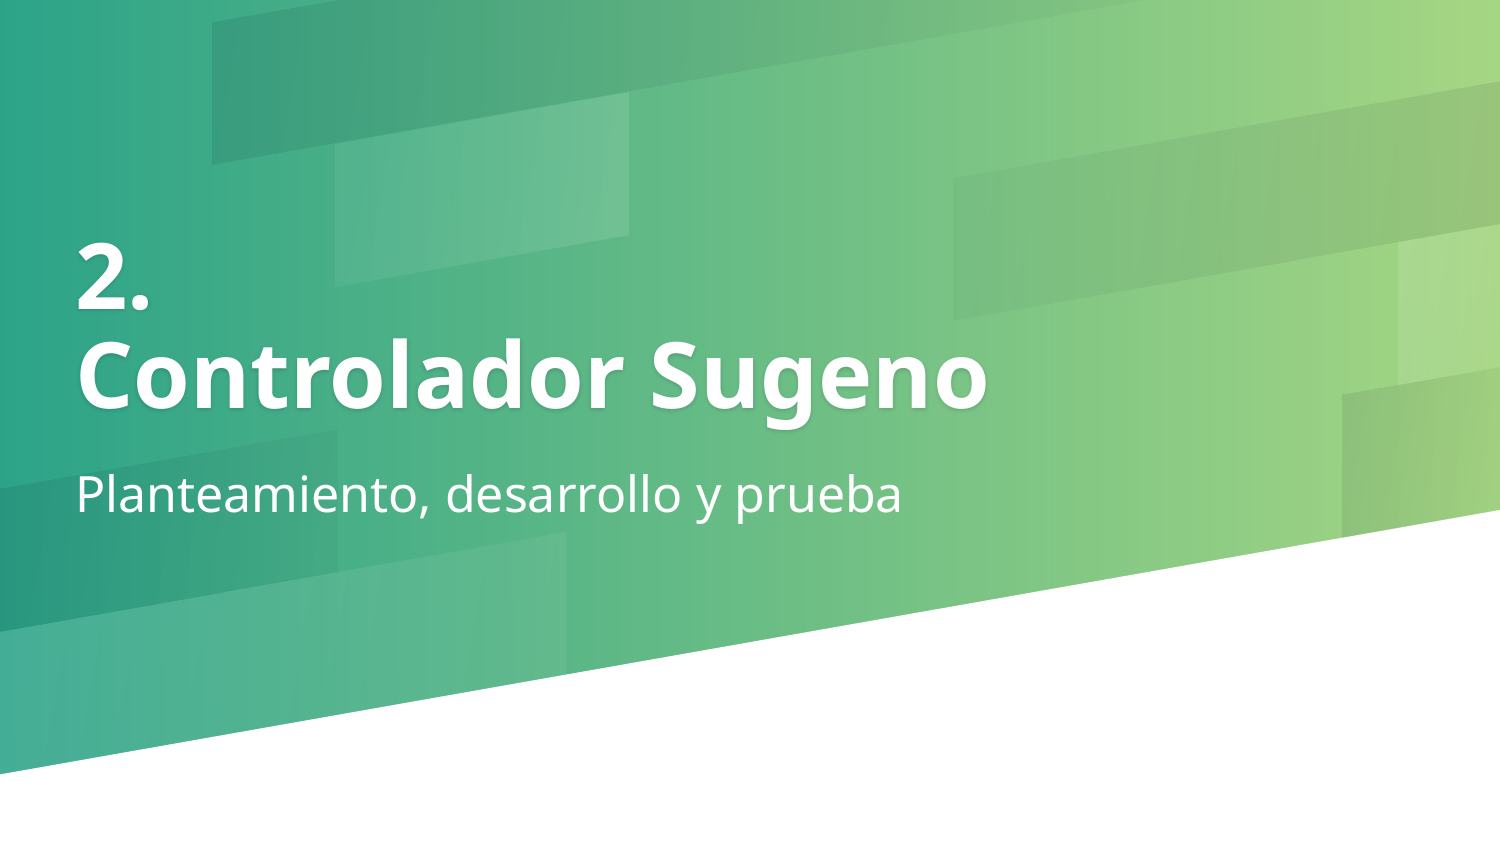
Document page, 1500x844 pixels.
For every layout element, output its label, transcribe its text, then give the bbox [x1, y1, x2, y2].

subtitle Planteamiento, desarrollo y prueba [75, 453, 975, 583]
title 2. Controlador Sugeno [75, 234, 1309, 425]
